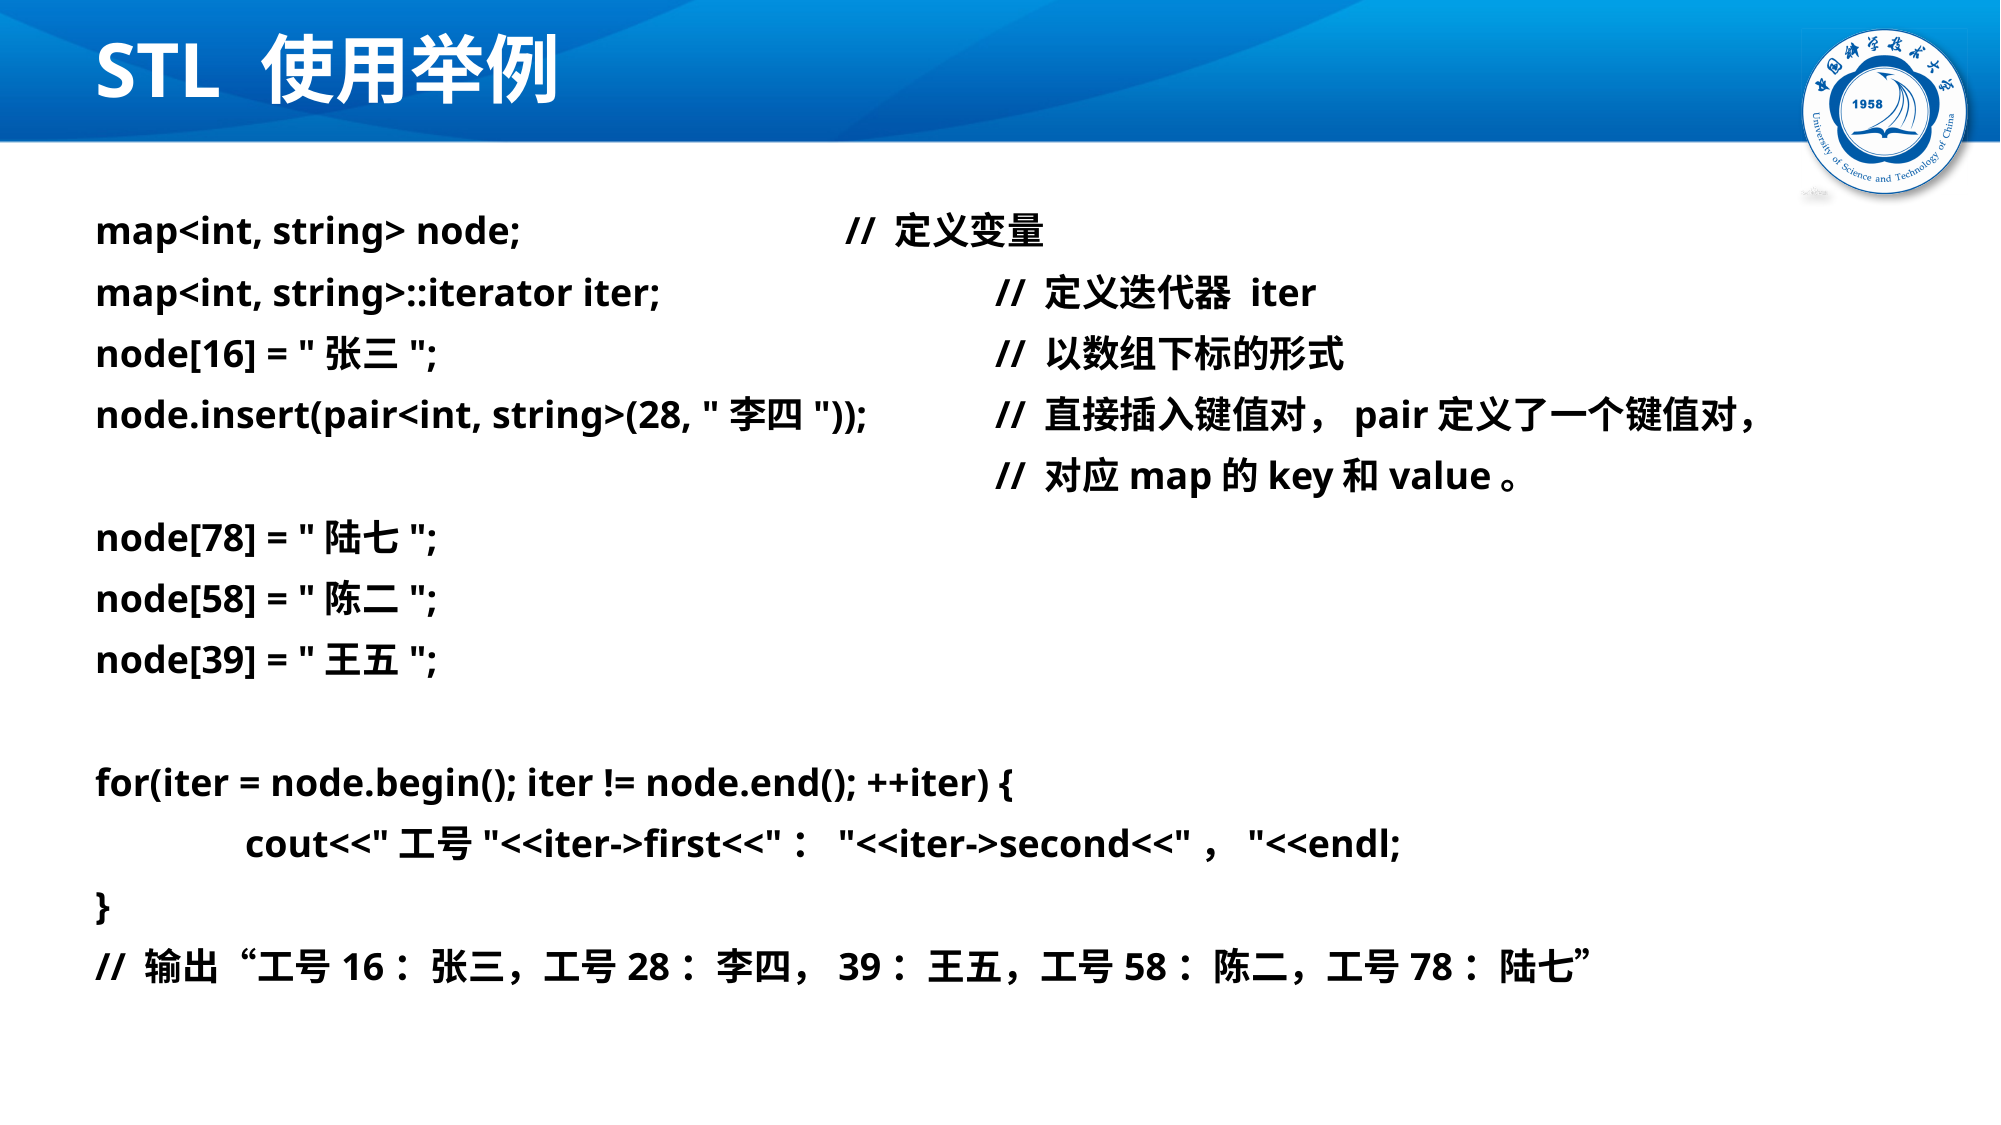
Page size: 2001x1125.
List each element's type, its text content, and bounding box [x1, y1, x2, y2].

title STL 使用举例 [80, 22, 1619, 124]
list map<int, string> node; // 定义变量 map<int, string>::iterator iter; // 定义迭代器 iter node[16] = "张三"; // 以数组下标的形式 node.insert(pair<int, string>(28, "李四")); // 直接插入键值对，pair定义了一个键值对， // 对应map的key和value。 node[78] = "陆七"; node[58] = "陈二"; node[39] = "王五"; for(iter = node.begin(); iter != node.end(); ++iter) { cout<<"工号"<<iter->first<<"："<<iter->second<<"，"<<endl; } // 输出“工号16：张三，工号28：李四，39：王五，工号58：陈二，工号78：陆七” [80, 204, 1913, 1014]
picture [0, 0, 2000, 204]
